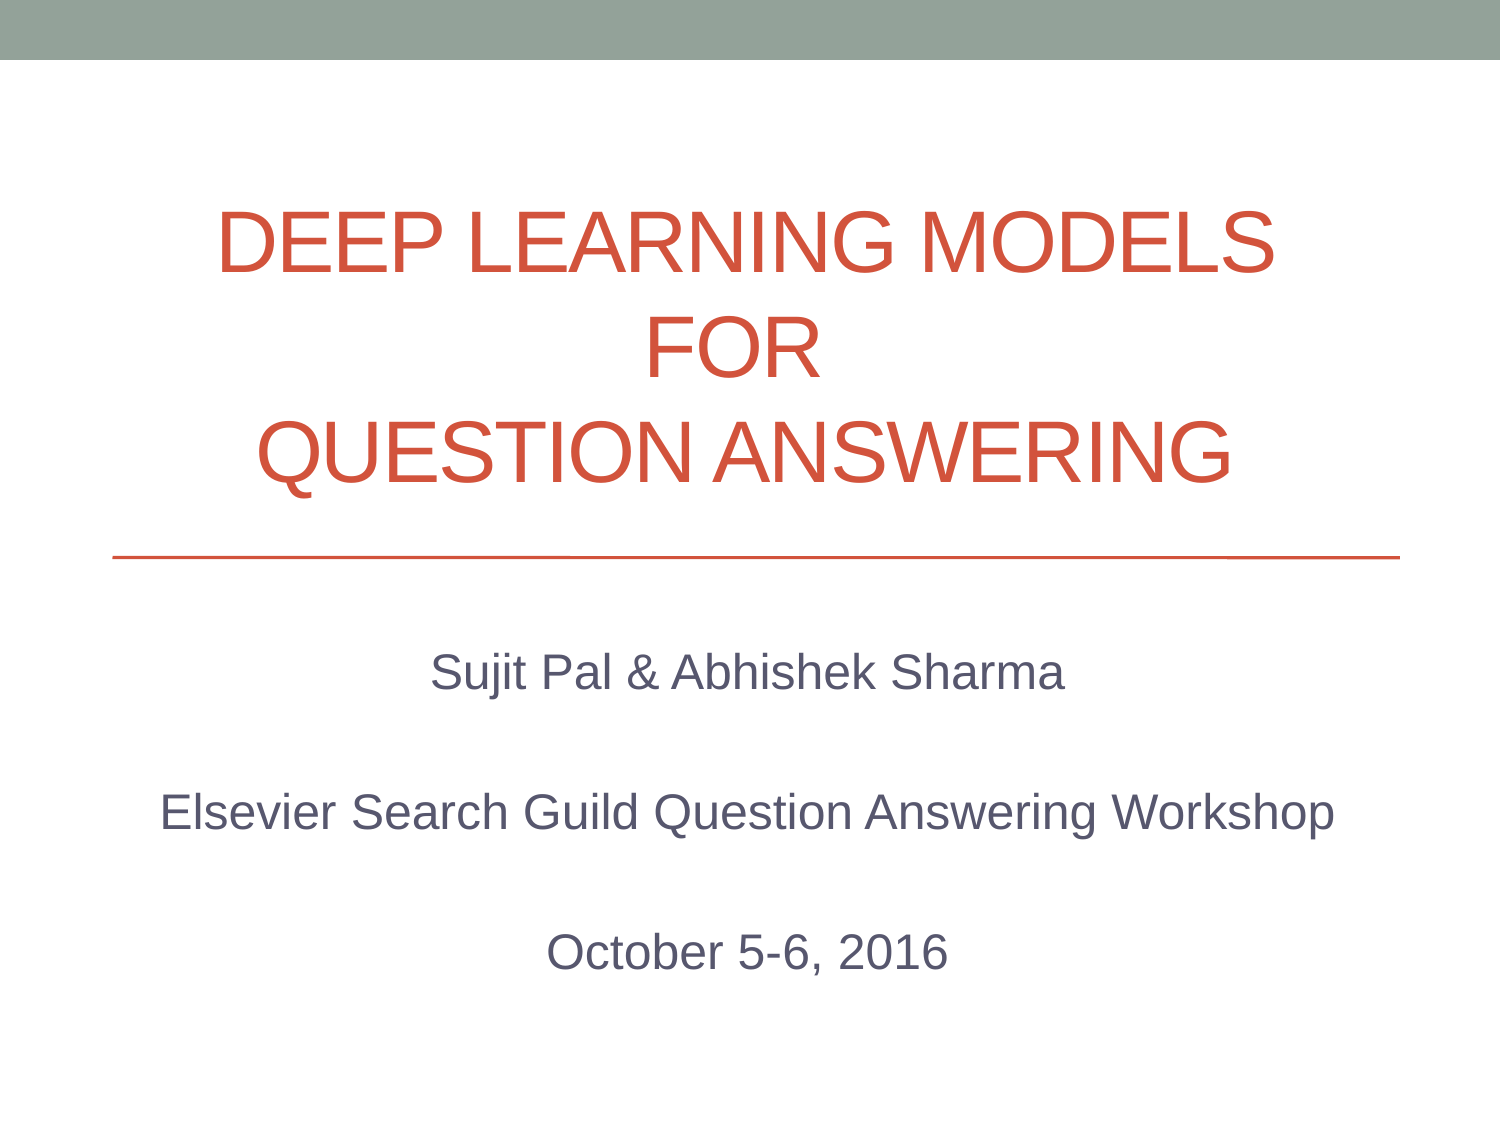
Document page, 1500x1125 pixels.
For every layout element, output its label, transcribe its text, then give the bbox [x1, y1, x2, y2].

subtitle Sujit Pal & Abhishek Sharma Elsevier Search Guild Question Answering Workshop October 5-6, 2016 [122, 632, 1373, 1049]
title Deep Learning models for question answering [87, 129, 1373, 508]
